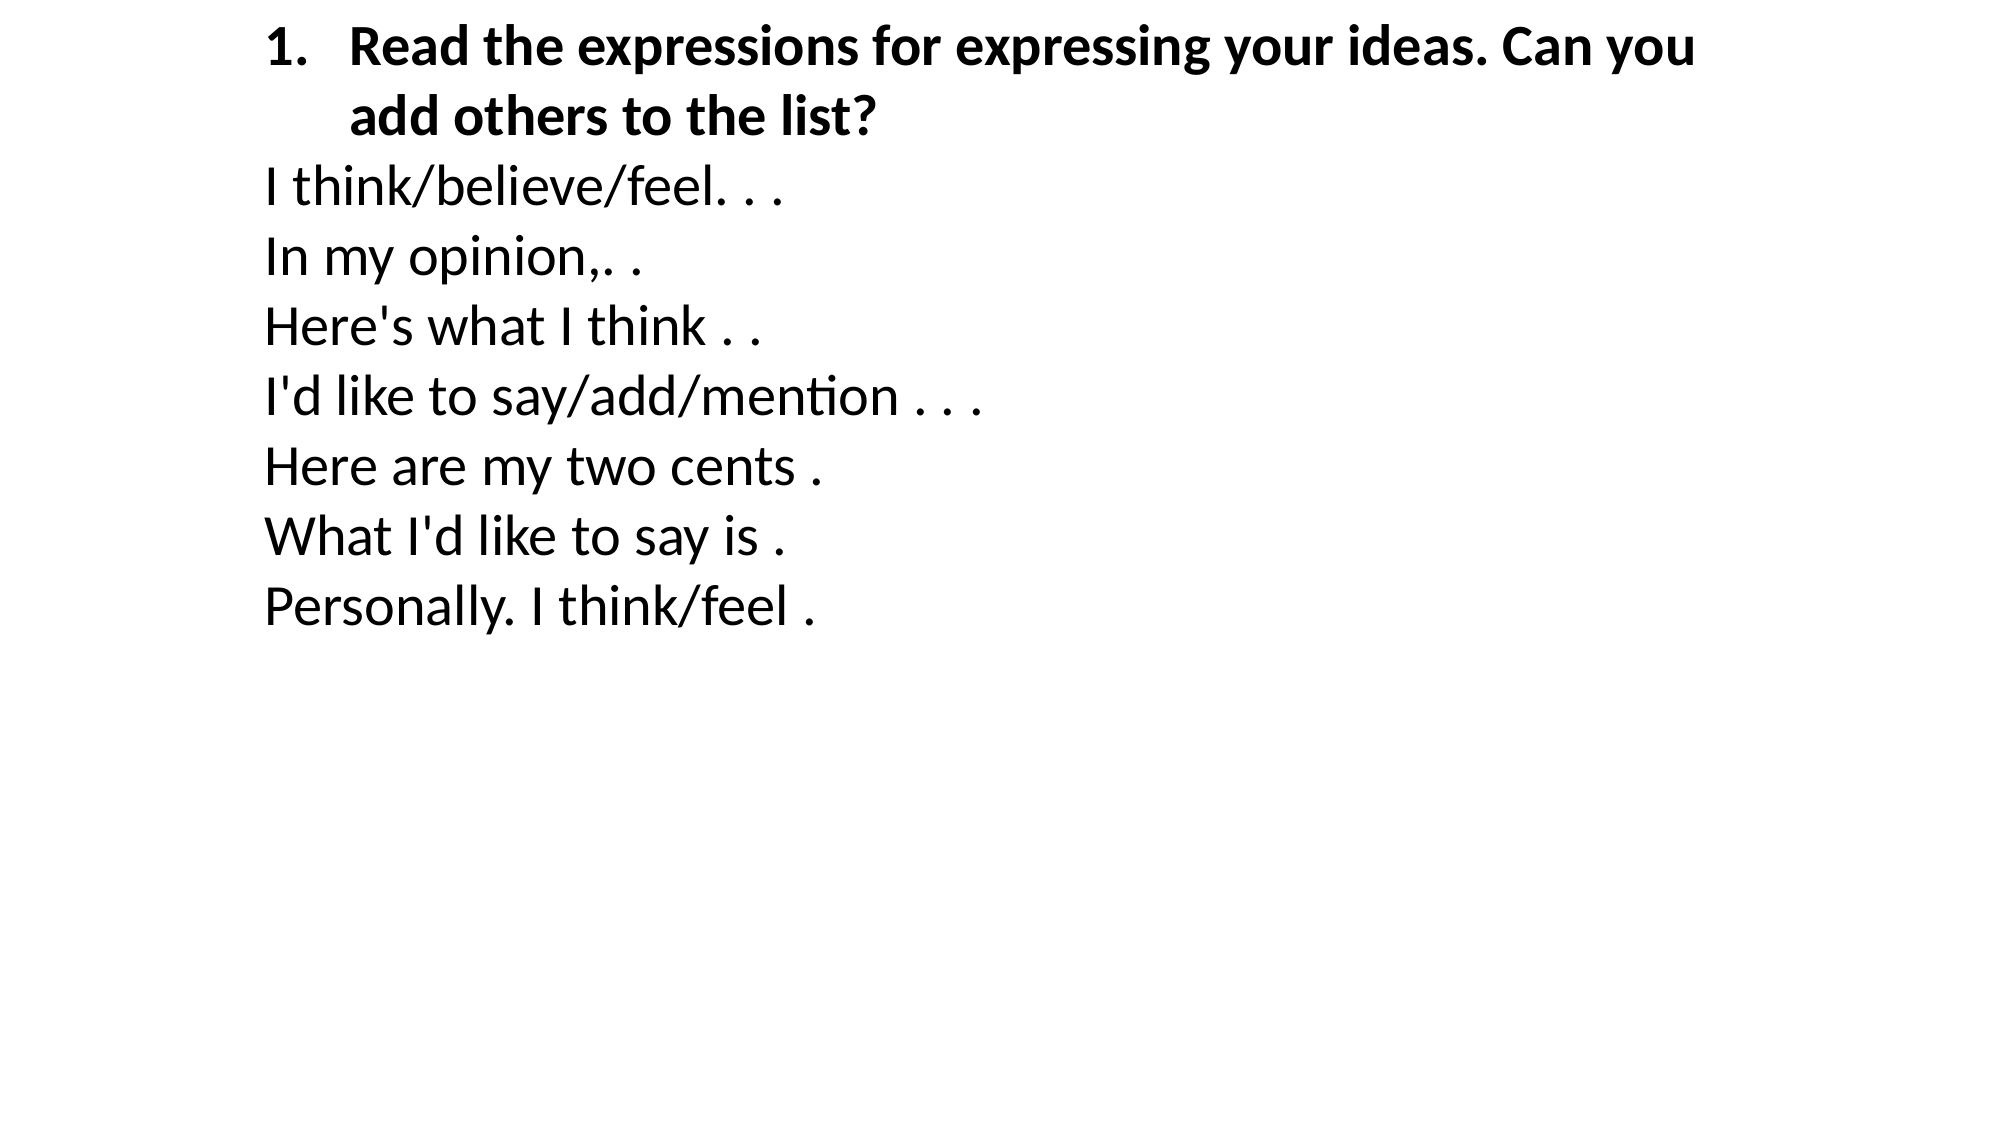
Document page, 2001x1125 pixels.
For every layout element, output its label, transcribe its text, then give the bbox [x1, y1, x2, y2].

text_box Read the expressions for expressing your ideas. Can you add others to the list? I think/believe/feel. . . In my opinion,. . Here's what I think . . I'd like to say/add/mention . . . Here are my two cents . What I'd like to say is . Personally. I think/feel . [249, 0, 1750, 645]
